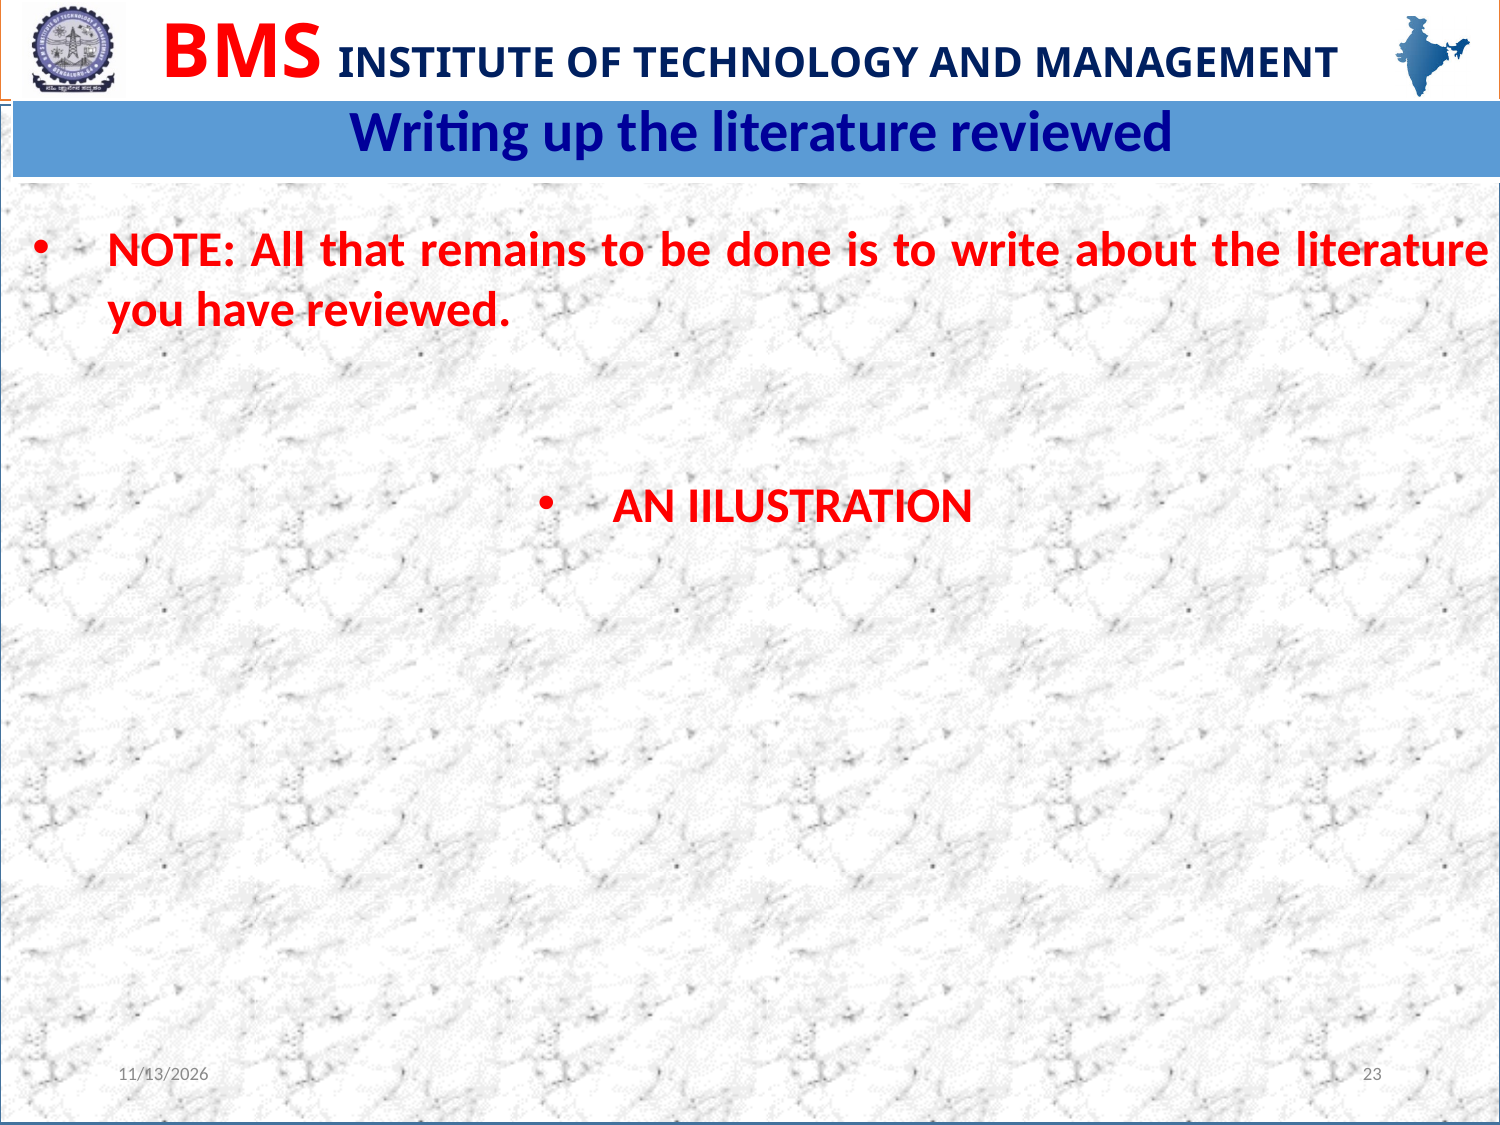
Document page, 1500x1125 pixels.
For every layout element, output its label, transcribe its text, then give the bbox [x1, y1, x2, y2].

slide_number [103, 1042, 441, 1103]
slide_number 23 [1059, 1042, 1397, 1103]
text_box AN IILUSTRATION [11, 465, 1500, 540]
picture [1395, 16, 1471, 98]
text_box NOTE: All that remains to be done is to write about the literature you have reviewed. [17, 209, 1500, 344]
picture [22, 2, 126, 98]
table_header Writing up the literature reviewed [13, 101, 1500, 177]
picture [1, 106, 1499, 1122]
